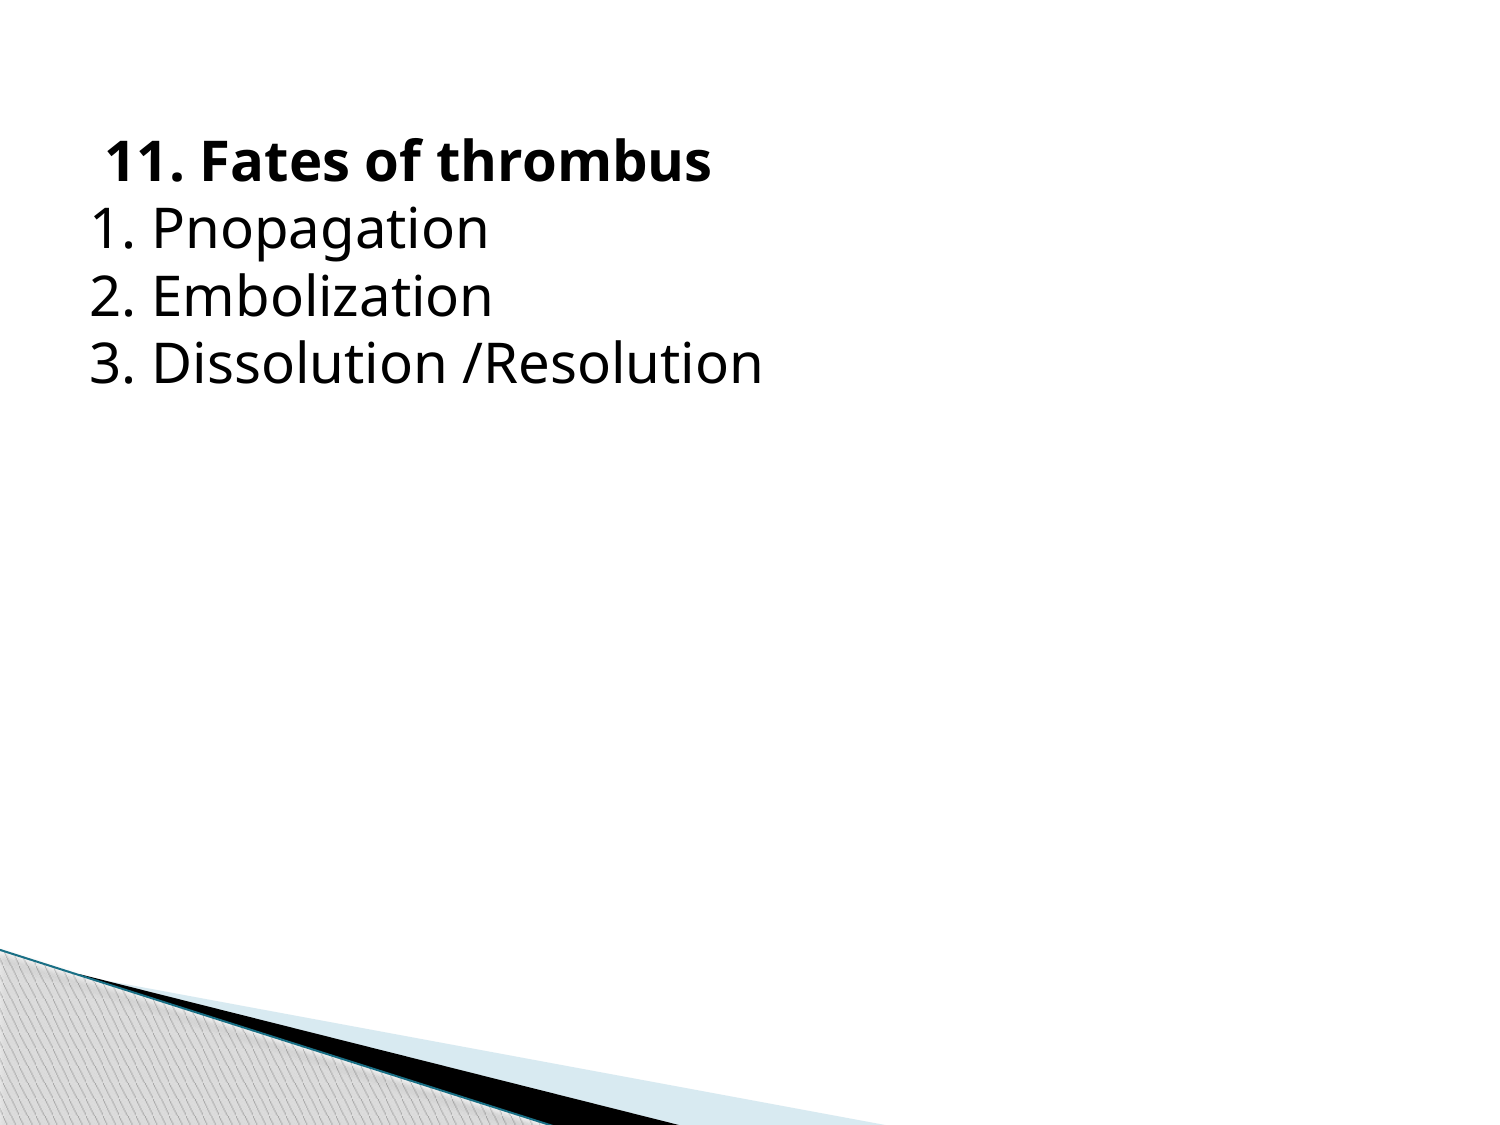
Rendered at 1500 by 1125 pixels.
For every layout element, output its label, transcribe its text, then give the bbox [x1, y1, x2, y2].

list 11. Fates of thrombus 1. Pnopagation 2. Embolization 3. Dissolution /Resolution [75, 50, 1425, 1005]
